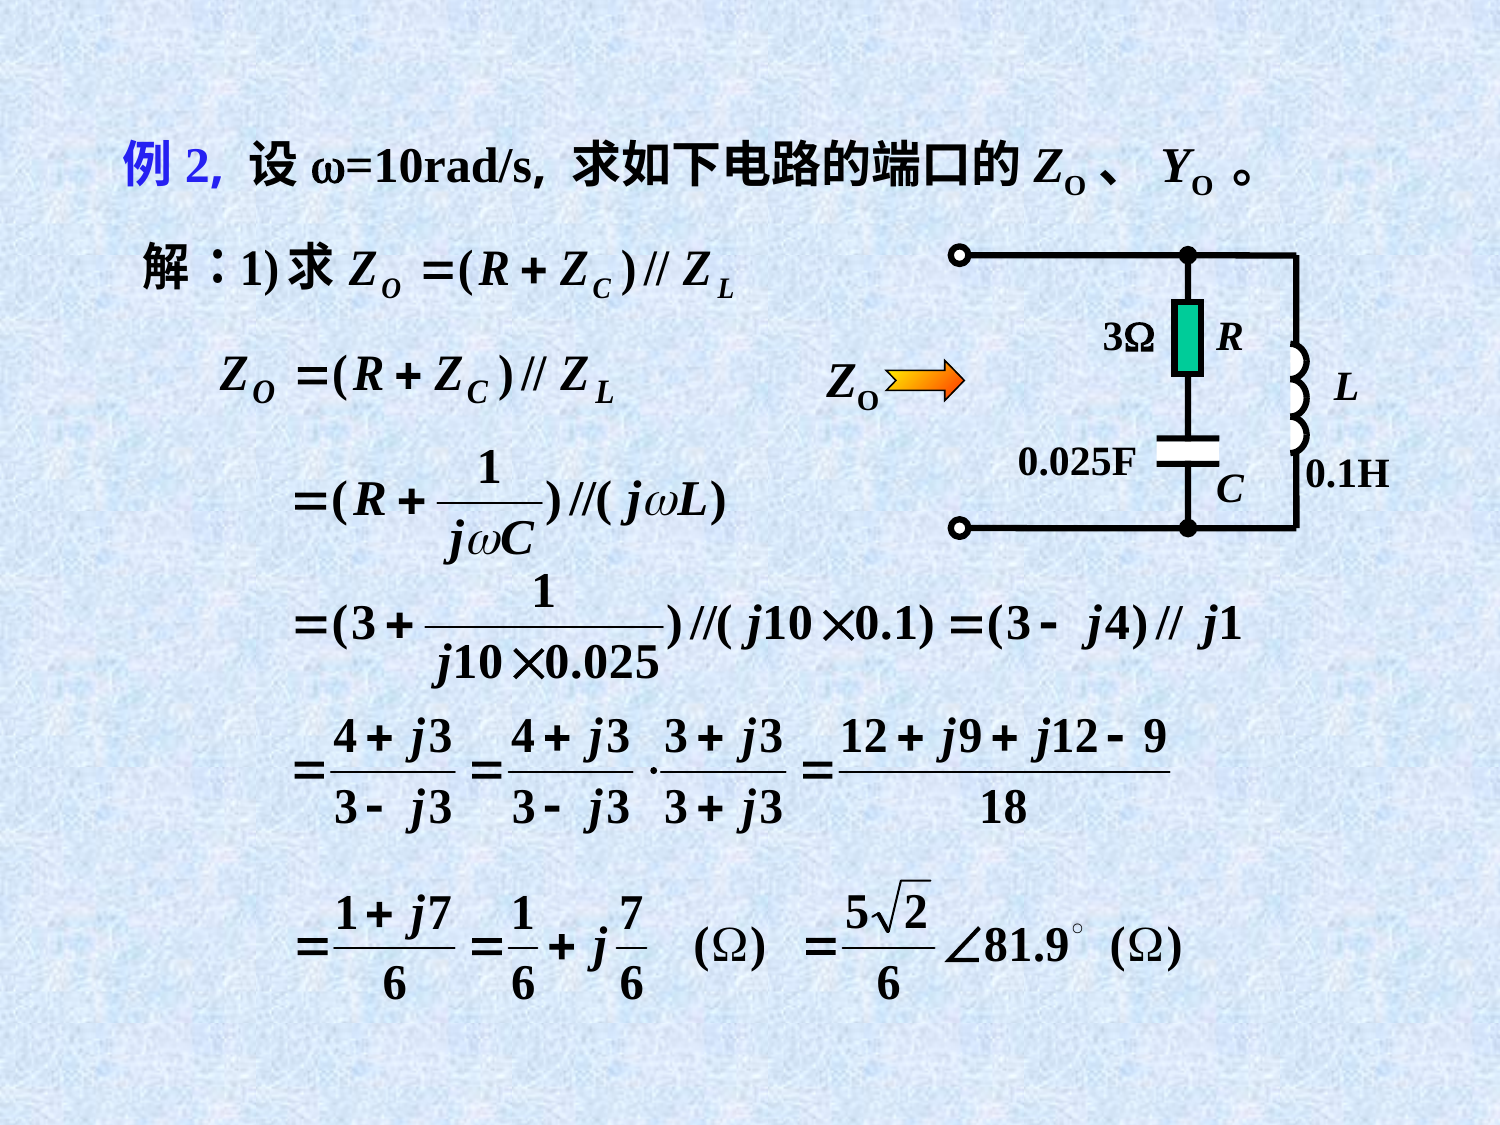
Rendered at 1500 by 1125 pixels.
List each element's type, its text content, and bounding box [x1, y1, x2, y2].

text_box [950, 246, 1421, 537]
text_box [282, 701, 1176, 841]
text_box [794, 869, 1186, 1008]
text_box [210, 339, 622, 414]
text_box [283, 556, 1246, 695]
picture [0, 0, 1500, 1125]
text_box 例2, 设w=10rad/s, 求如下电路的端口的ZO、YO 。 [108, 125, 1375, 209]
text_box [809, 340, 950, 416]
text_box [282, 432, 734, 572]
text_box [285, 878, 772, 1009]
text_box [135, 234, 743, 308]
